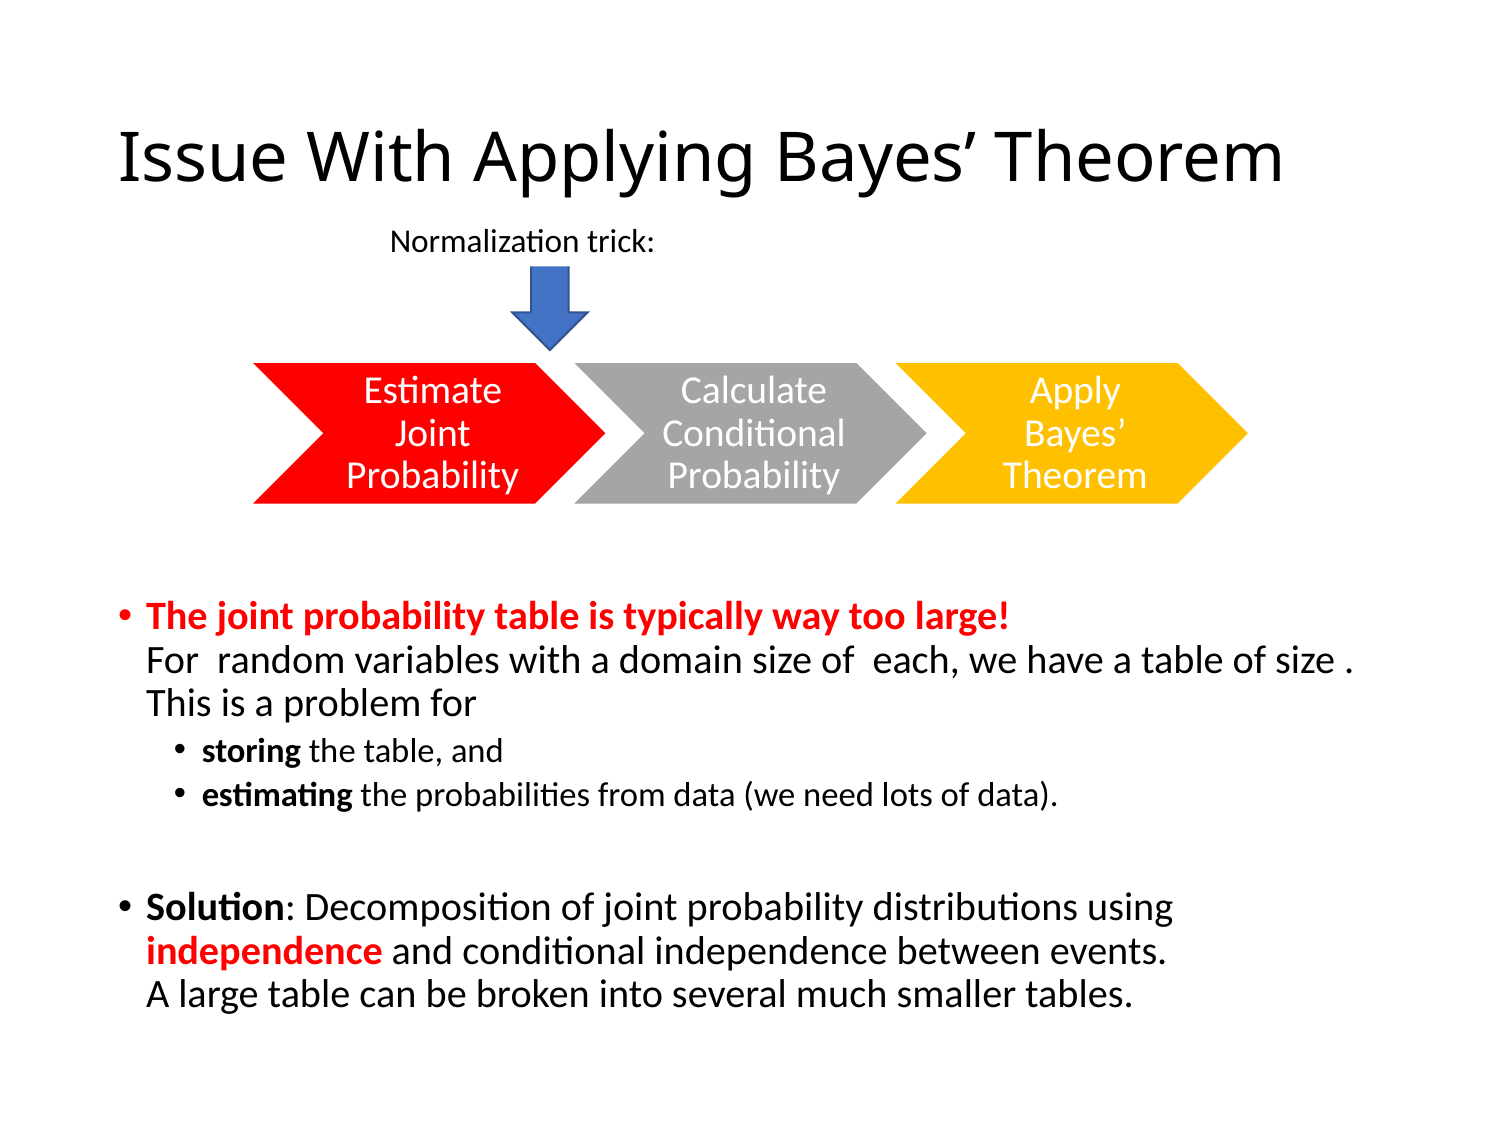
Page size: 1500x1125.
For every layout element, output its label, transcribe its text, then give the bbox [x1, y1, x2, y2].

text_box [249, 99, 1250, 767]
title Issue With Applying Bayes’ Theorem [103, 50, 1397, 268]
